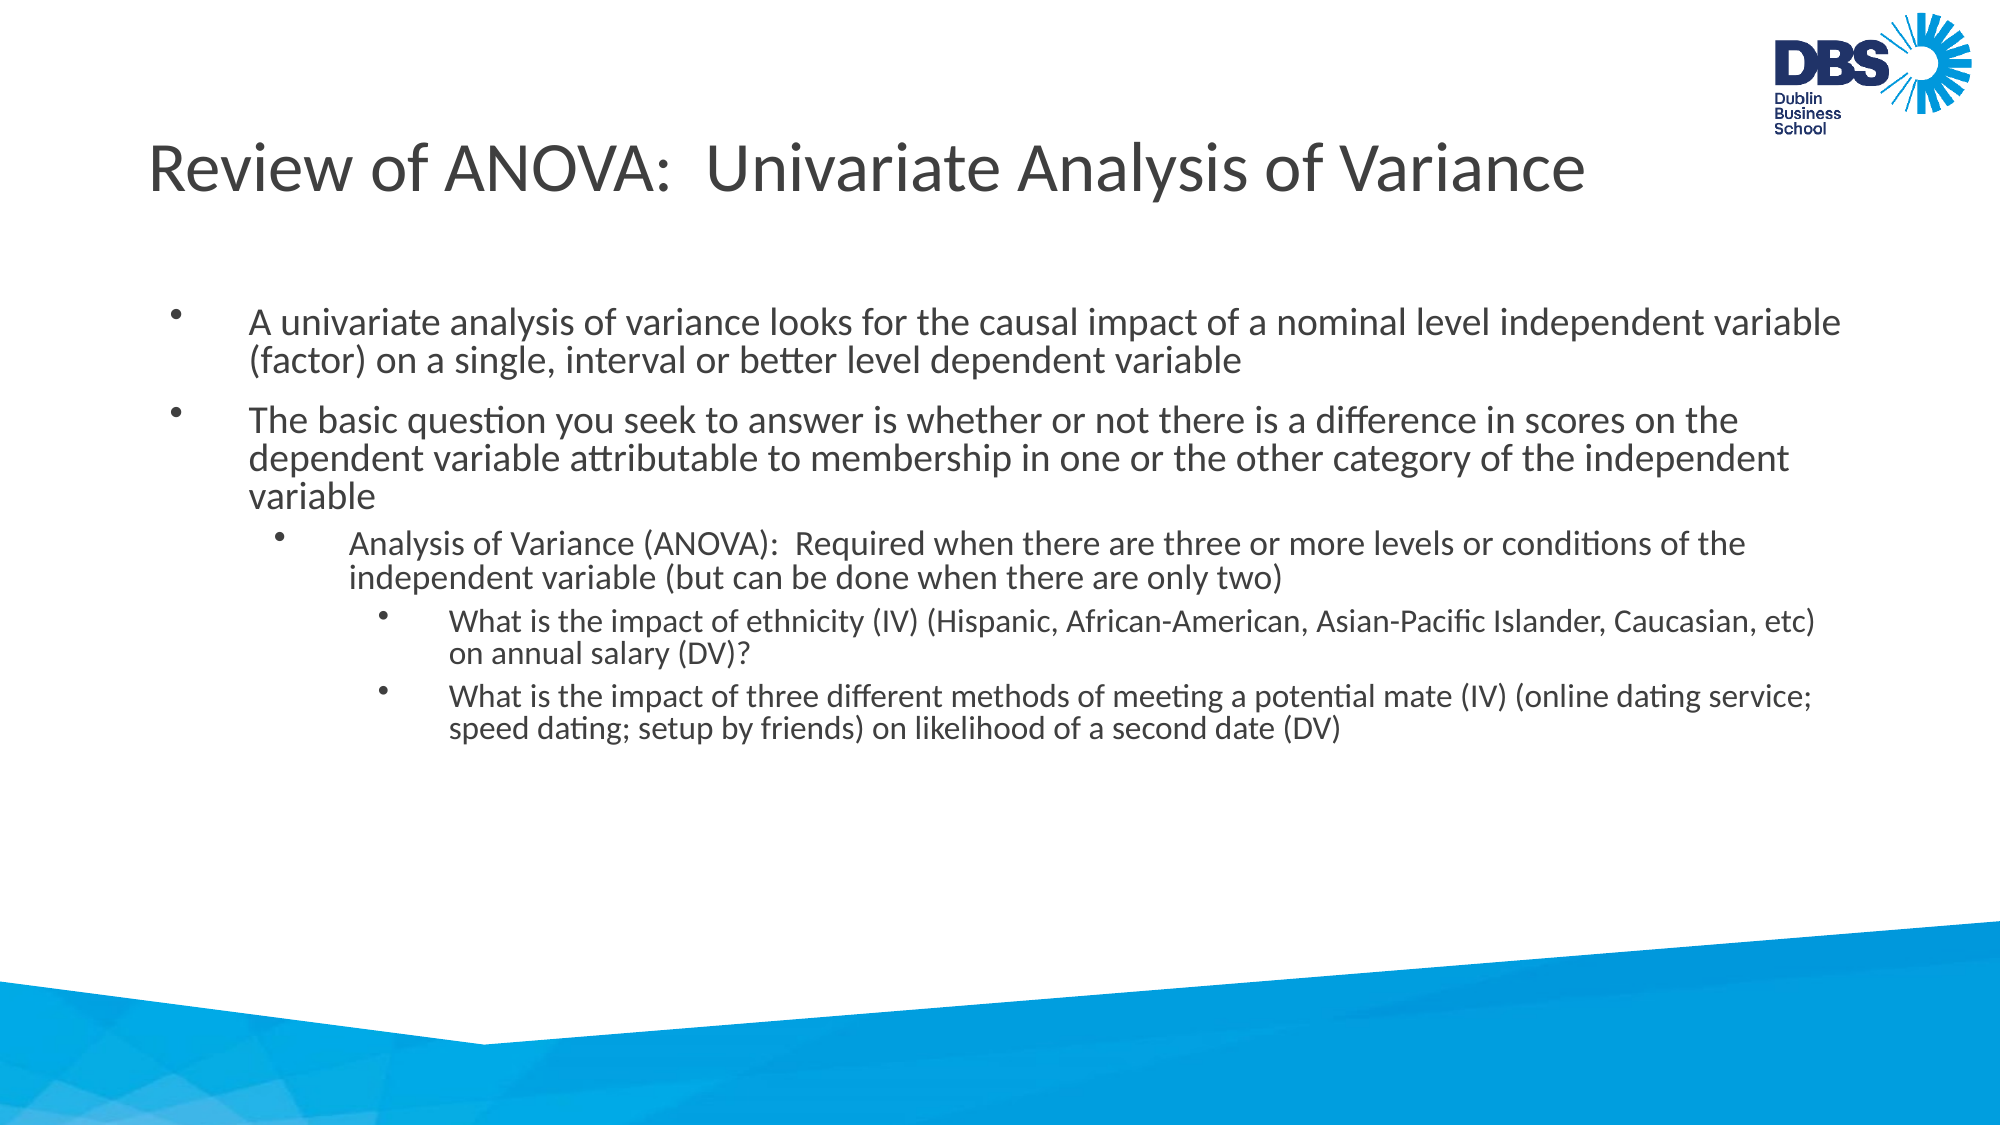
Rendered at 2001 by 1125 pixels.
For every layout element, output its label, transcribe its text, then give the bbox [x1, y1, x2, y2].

picture [1761, 0, 2000, 156]
list A univariate analysis of variance looks for the causal impact of a nominal level independent variable (factor) on a single, interval or better level dependent variable The basic question you seek to answer is whether or not there is a difference in scores on the dependent variable attributable to membership in one or the other category of the independent variable Analysis of Variance (ANOVA): Required when there are three or more levels or conditions of the independent variable (but can be done when there are only two) What is the impact of ethnicity (IV) (Hispanic, African-American, Asian-Pacific Islander, Caucasian, etc) on annual salary (DV)? What is the impact of three different methods of meeting a potential mate (IV) (online dating service; speed dating; setup by friends) on likelihood of a second date (DV) [137, 299, 1863, 1014]
picture [0, 1075, 377, 1125]
title Review of ANOVA: Univariate Analysis of Variance [137, 59, 1863, 278]
